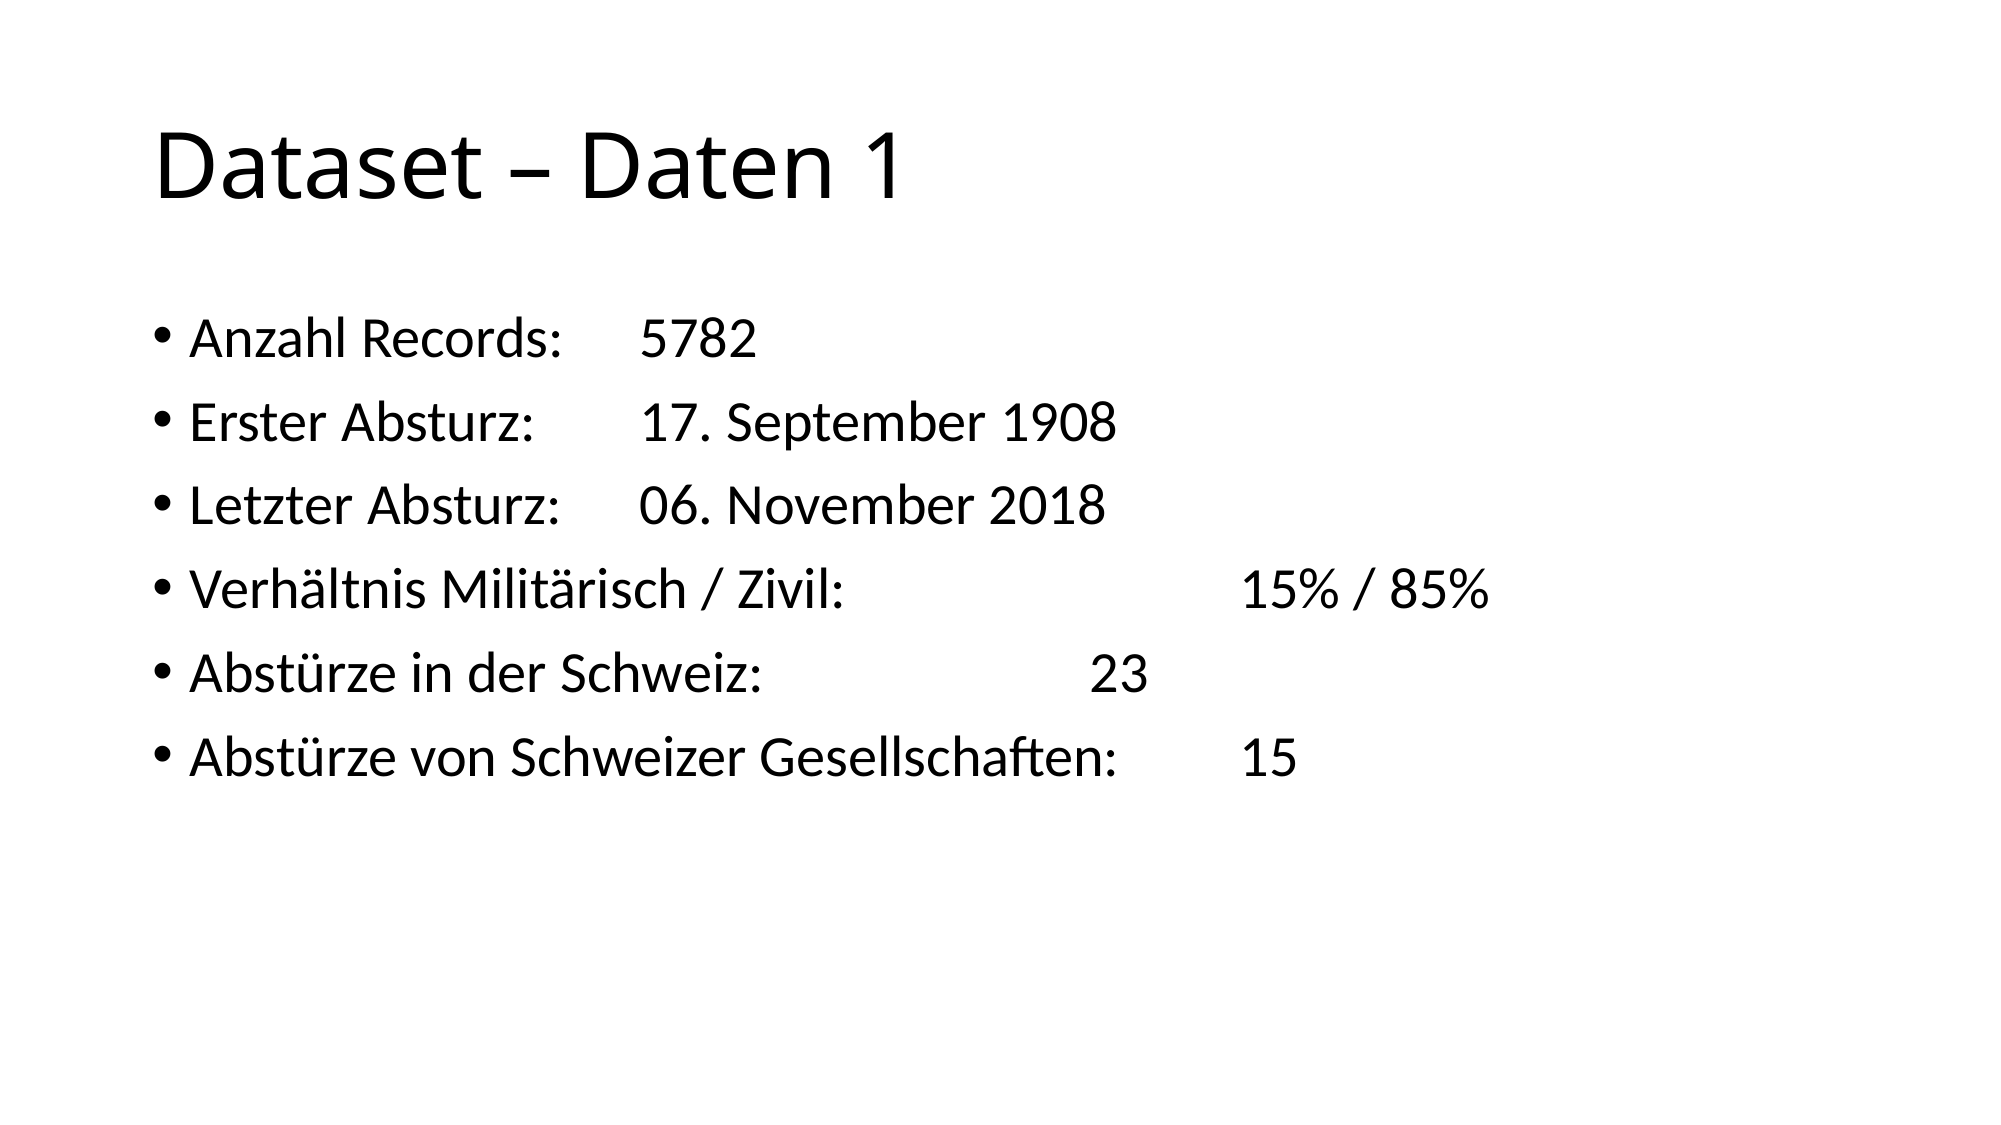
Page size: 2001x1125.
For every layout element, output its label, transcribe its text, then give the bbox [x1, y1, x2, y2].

list Anzahl Records: 5782 Erster Absturz: 17. September 1908 Letzter Absturz: 06. November 2018 Verhältnis Militärisch / Zivil: 15% / 85% Abstürze in der Schweiz: 23 Abstürze von Schweizer Gesellschaften: 15 [137, 299, 1863, 1014]
title Dataset – Daten 1 [137, 59, 1863, 278]
